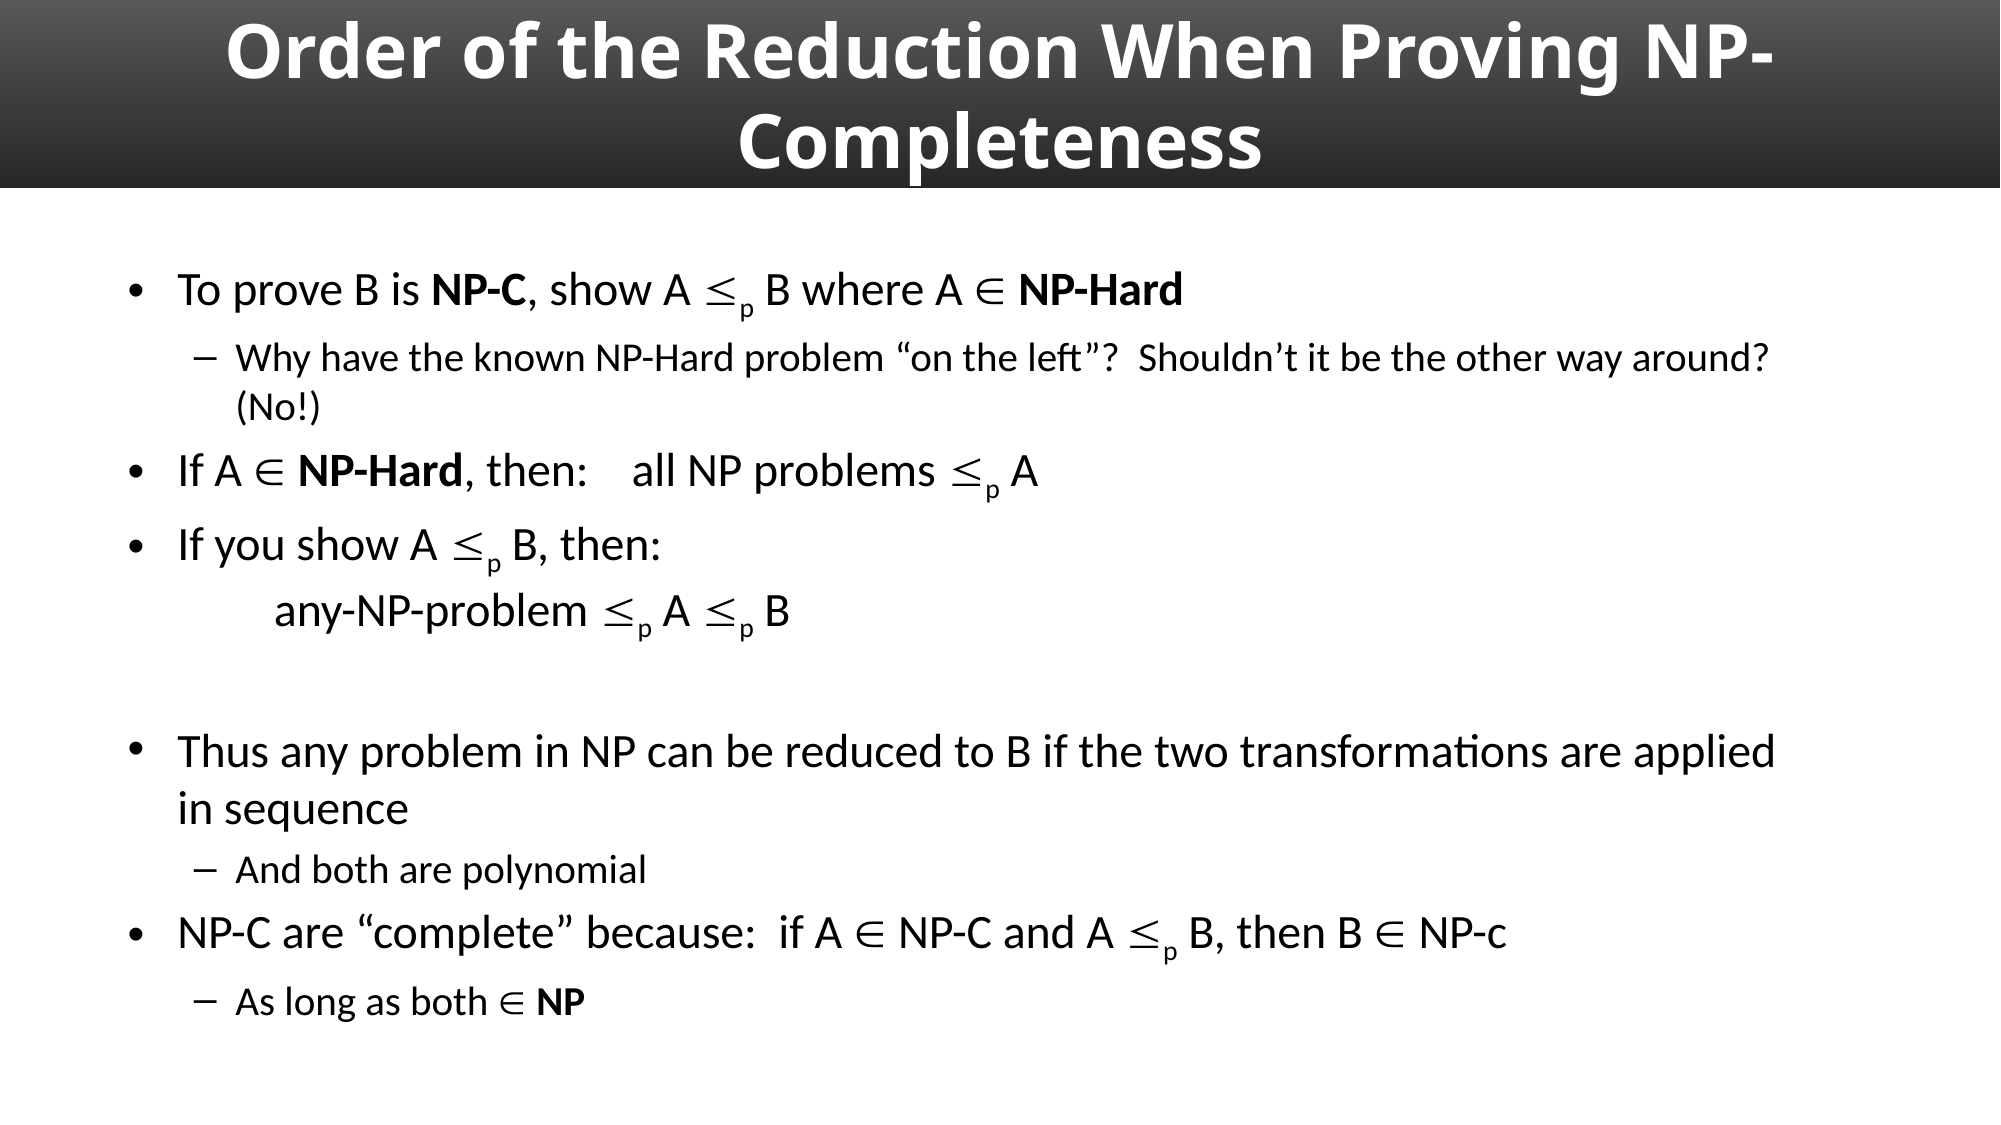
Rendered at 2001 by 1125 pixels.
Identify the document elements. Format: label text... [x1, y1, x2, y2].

title Order of the Reduction When Proving NP-Completeness [99, 24, 1900, 163]
list To prove B is NP-C, show A p B where A  NP-Hard Why have the known NP-Hard problem “on the left”? Shouldn’t it be the other way around? (No!) If A  NP-Hard, then: all NP problems p A If you show A p B, then: any-NP-problem p A p B Thus any problem in NP can be reduced to B if the two transformations are applied in sequence And both are polynomial NP-C are “complete” because: if A  NP-C and A p B, then B  NP-c As long as both  NP [112, 249, 1813, 1038]
